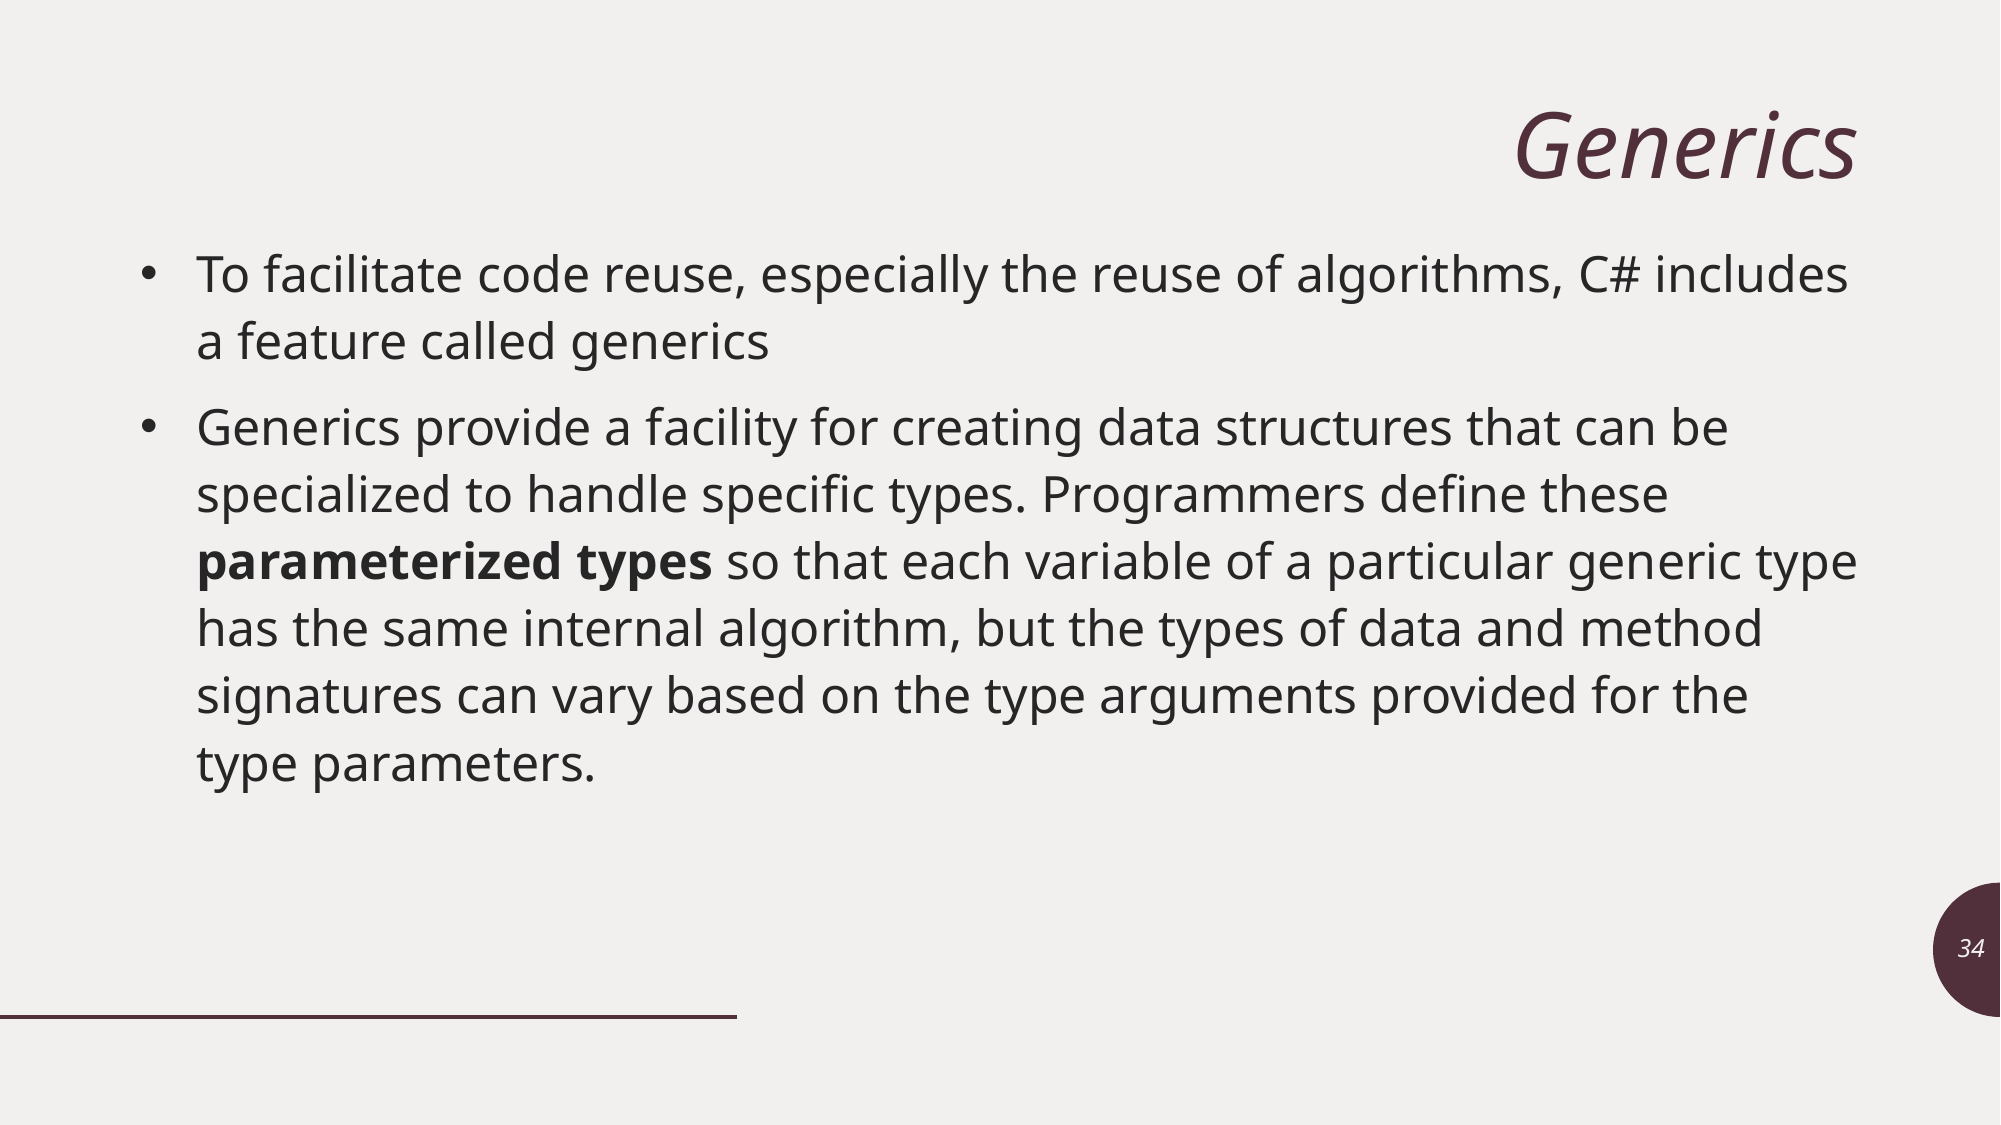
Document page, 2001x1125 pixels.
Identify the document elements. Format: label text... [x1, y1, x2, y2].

slide_number 34 [1933, 919, 2000, 980]
list To facilitate code reuse, especially the reuse of algorithms, C# includes a feature called generics Generics provide a facility for creating data structures that can be specialized to handle specific types. Programmers define these parameterized types so that each variable of a particular generic type has the same internal algorithm, but the types of data and method signatures can vary based on the type arguments provided for the type parameters. [125, 227, 1875, 999]
title Generics [125, 91, 1875, 207]
